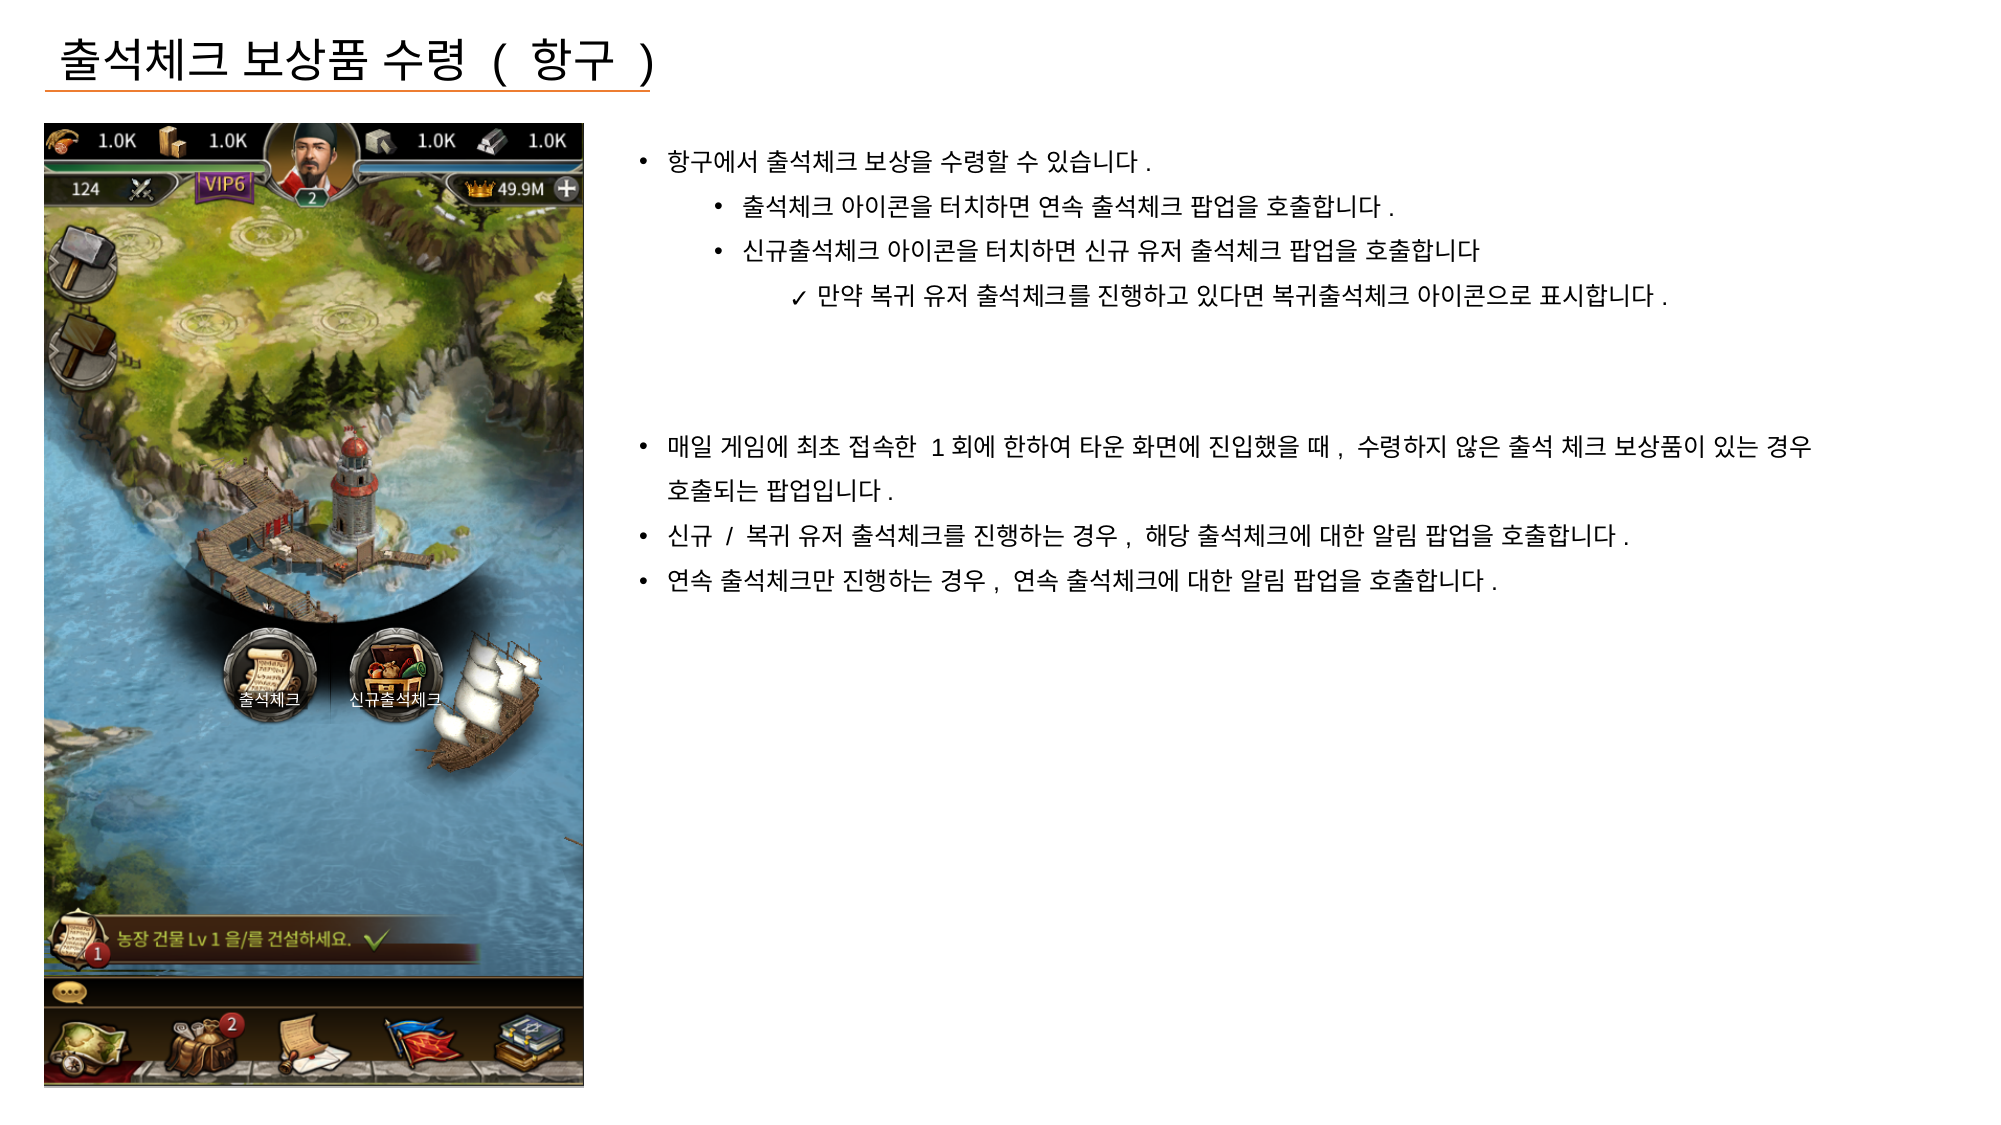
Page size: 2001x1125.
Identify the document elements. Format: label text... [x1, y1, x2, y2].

text_box 항구에서 출석체크 보상을 수령할 수 있습니다. 출석체크 아이콘을 터치하면 연속 출석체크 팝업을 호출합니다. 신규출석체크 아이콘을 터치하면 신규 유저 출석체크 팝업을 호출합니다 만약 복귀 유저 출석체크를 진행하고 있다면 복귀출석체크 아이콘으로 표시합니다. [624, 123, 2000, 321]
list 출석체크 보상품 수령 ( 항구 ) [44, 2, 1018, 98]
text_box 매일 게임에 최초 접속한 1회에 한하여 타운 화면에 진입했을 때, 수령하지 않은 출석 체크 보상품이 있는 경우 호출되는 팝업입니다. 신규 / 복귀 유저 출석체크를 진행하는 경우, 해당 출석체크에 대한 알림 팝업을 호출합니다. 연속 출석체크만 진행하는 경우, 연속 출석체크에 대한 알림 팝업을 호출합니다. [624, 408, 2000, 606]
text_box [95, 535, 566, 724]
picture [44, 123, 585, 1088]
